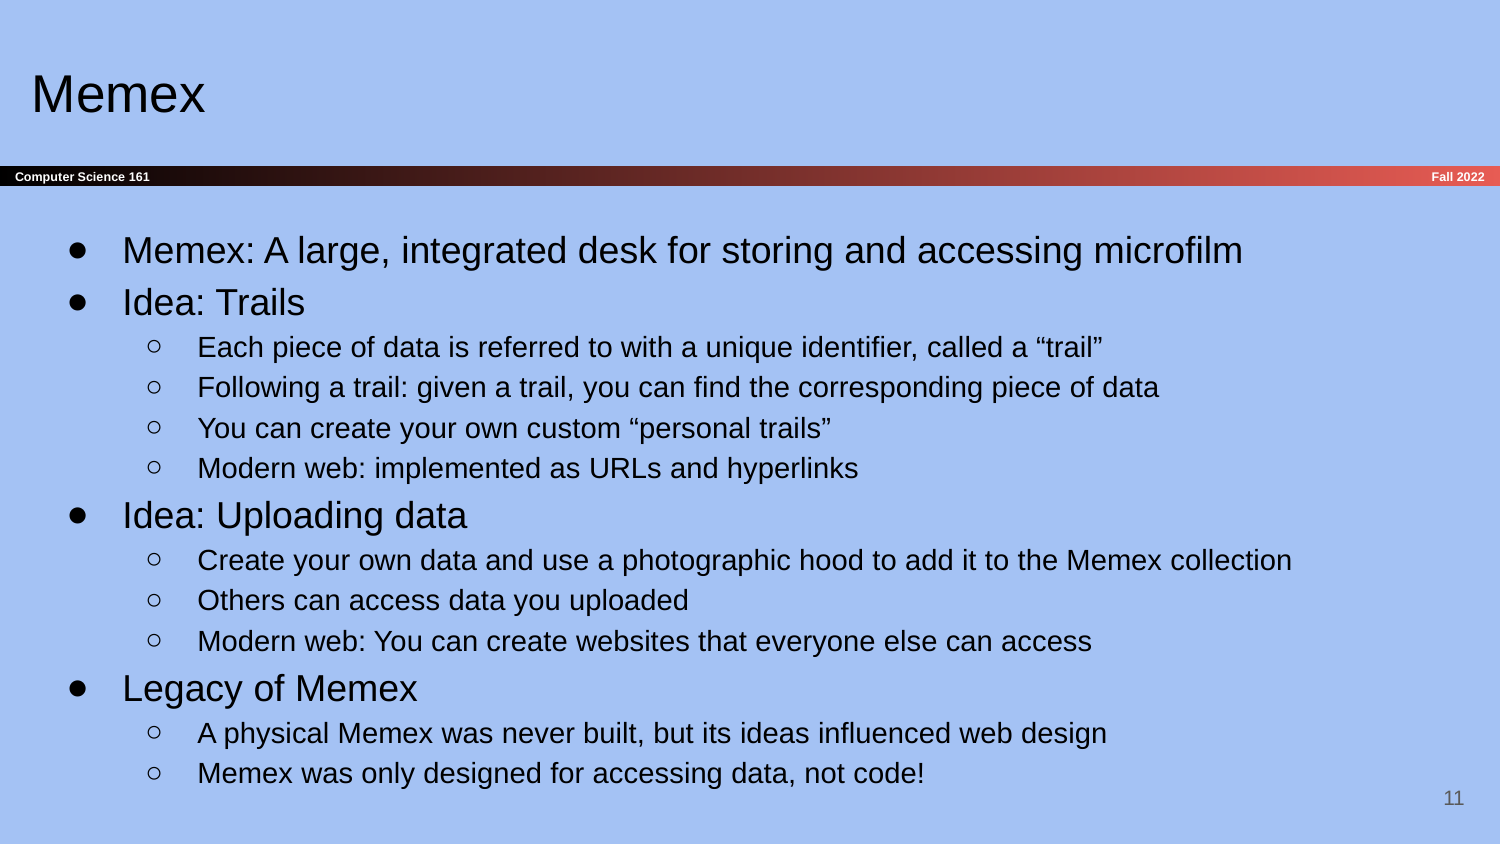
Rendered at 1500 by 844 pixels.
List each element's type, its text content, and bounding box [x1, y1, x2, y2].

title Memex [16, 44, 1415, 139]
list Memex: A large, integrated desk for storing and accessing microfilm Idea: Trails Each piece of data is referred to with a unique identifier, called a “trail” Following a trail: given a trail, you can find the corresponding piece of data You can create your own custom “personal trails” Modern web: implemented as URLs and hyperlinks Idea: Uploading data Create your own data and use a photographic hood to add it to the Memex collection Others can access data you uploaded Modern web: You can create websites that everyone else can access Legacy of Memex A physical Memex was never built, but its ideas influenced web design Memex was only designed for accessing data, not code! [32, 204, 1431, 823]
slide_number ‹#› [1389, 764, 1480, 830]
